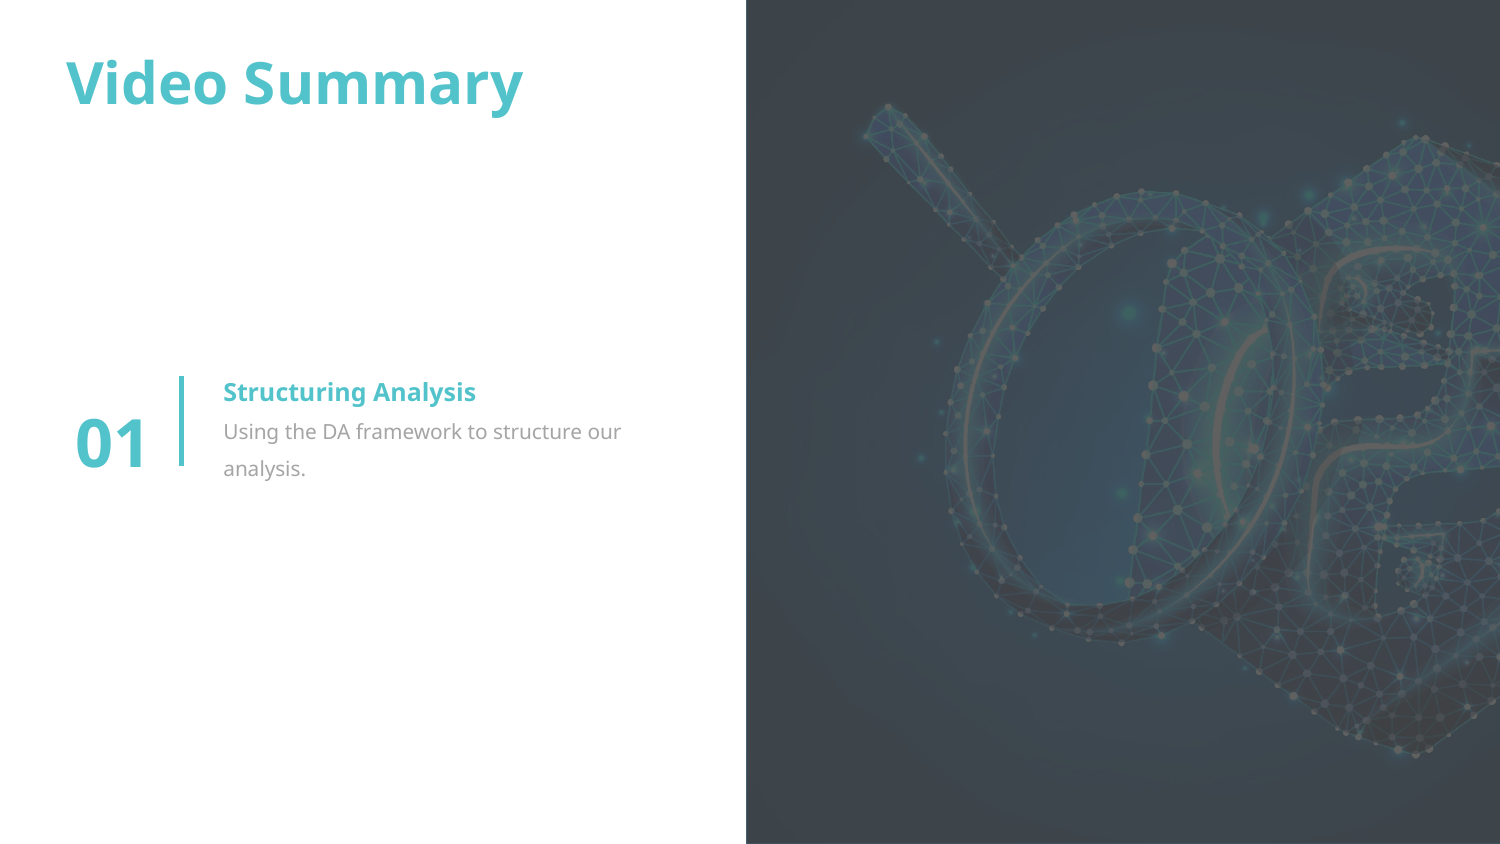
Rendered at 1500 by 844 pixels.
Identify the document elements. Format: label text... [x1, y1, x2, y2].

text_box Video Summary [66, 46, 689, 117]
picture [746, 0, 1500, 844]
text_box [59, 352, 690, 490]
